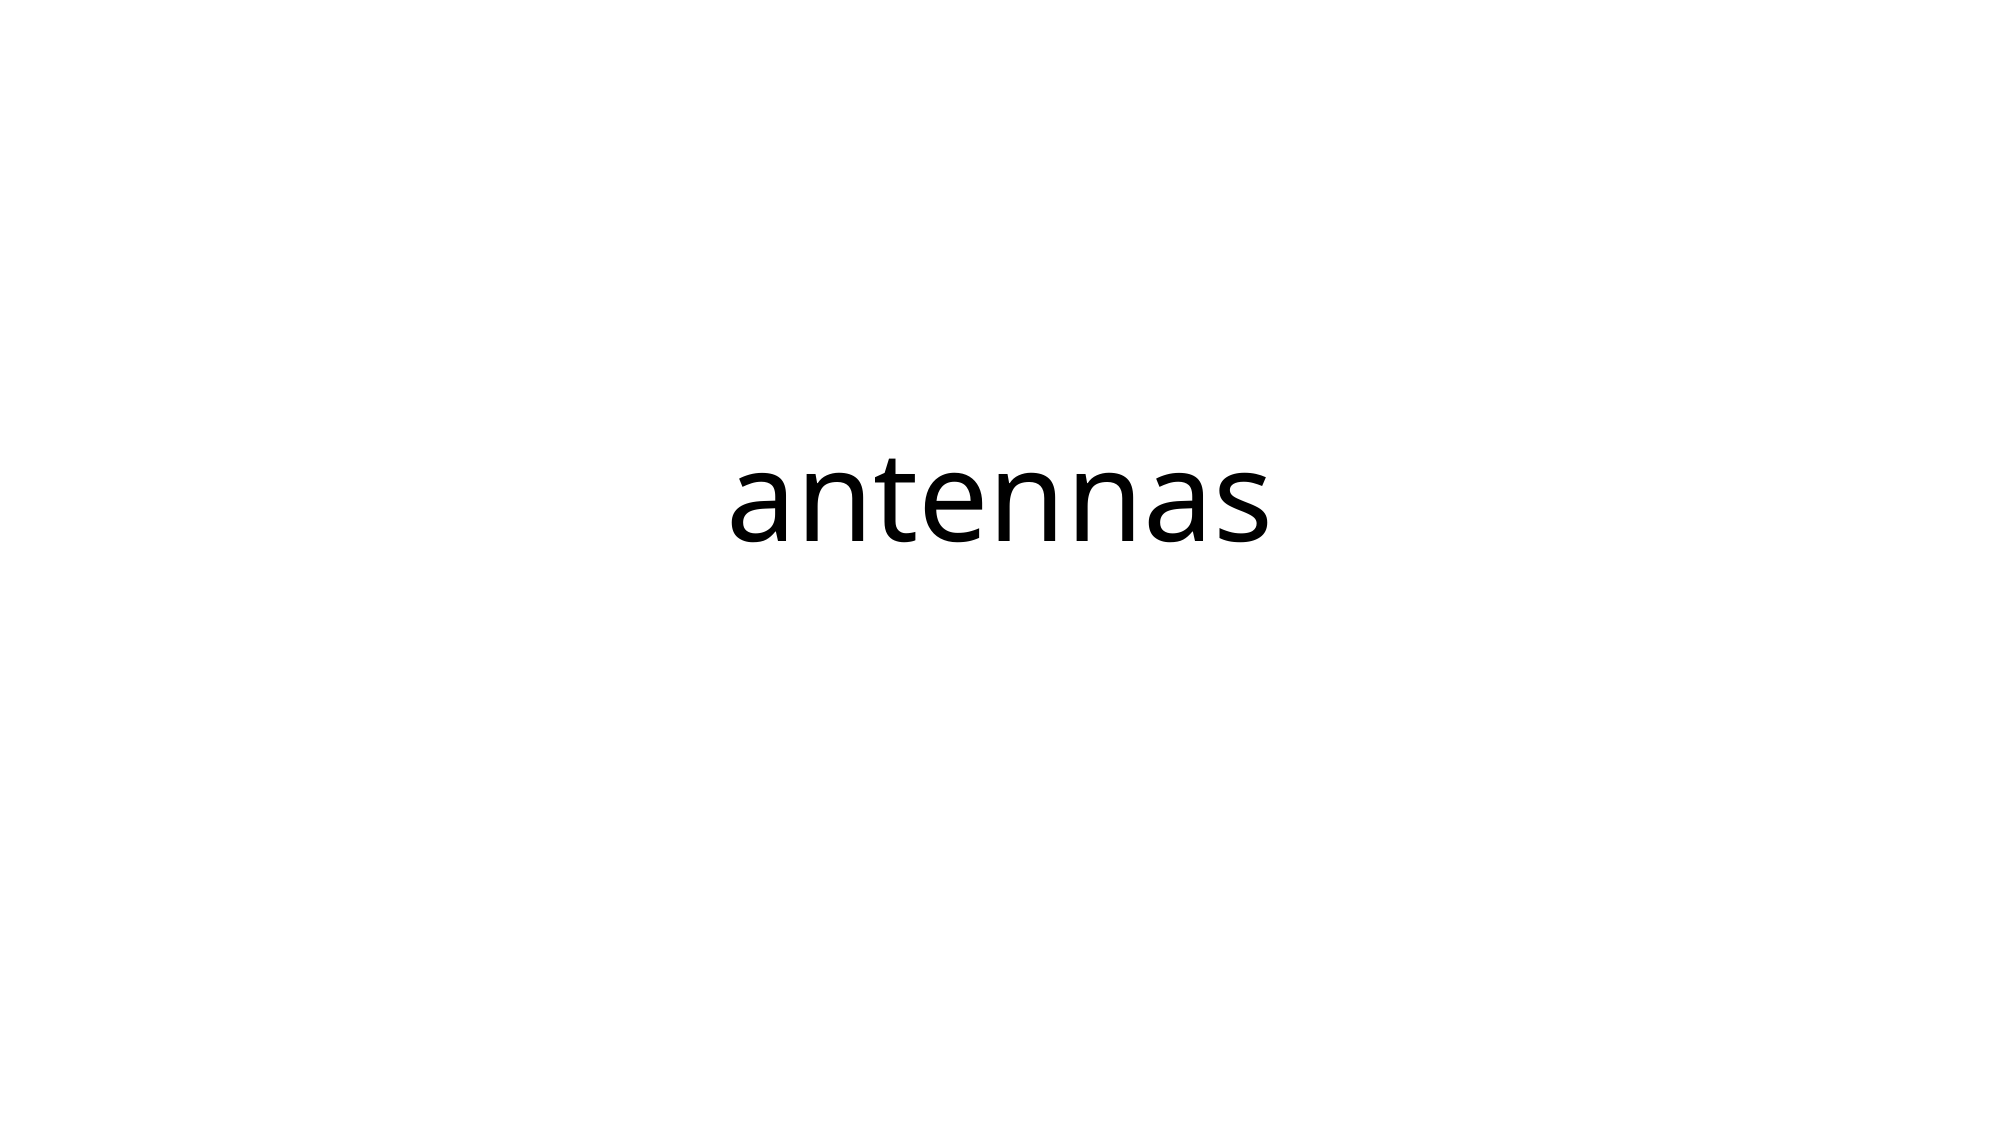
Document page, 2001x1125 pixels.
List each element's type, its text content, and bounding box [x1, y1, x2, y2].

title antennas [0, 184, 2000, 576]
